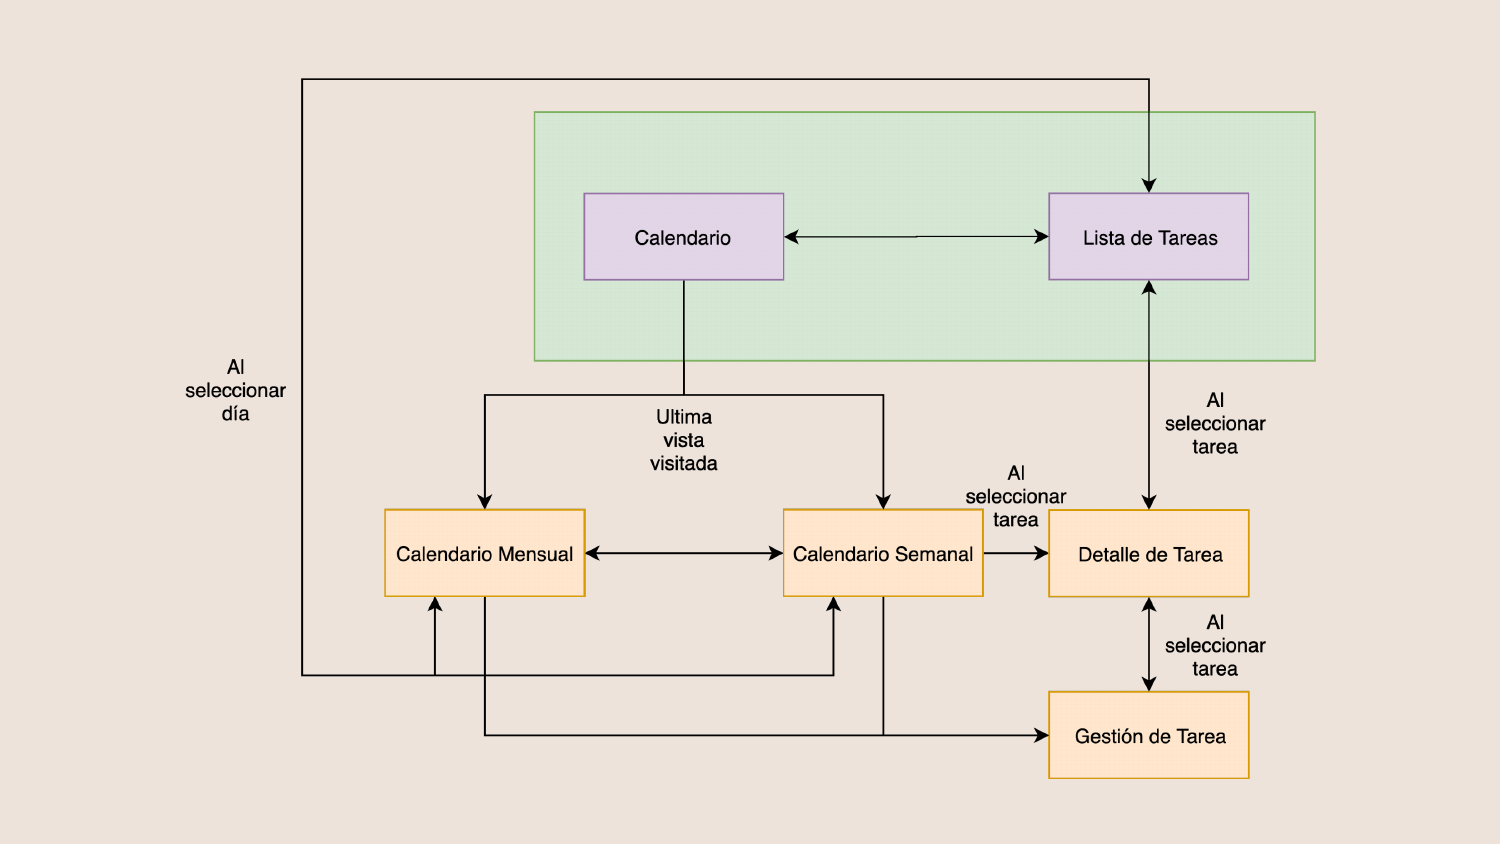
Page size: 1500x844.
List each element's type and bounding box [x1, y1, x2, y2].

picture [183, 64, 1317, 780]
